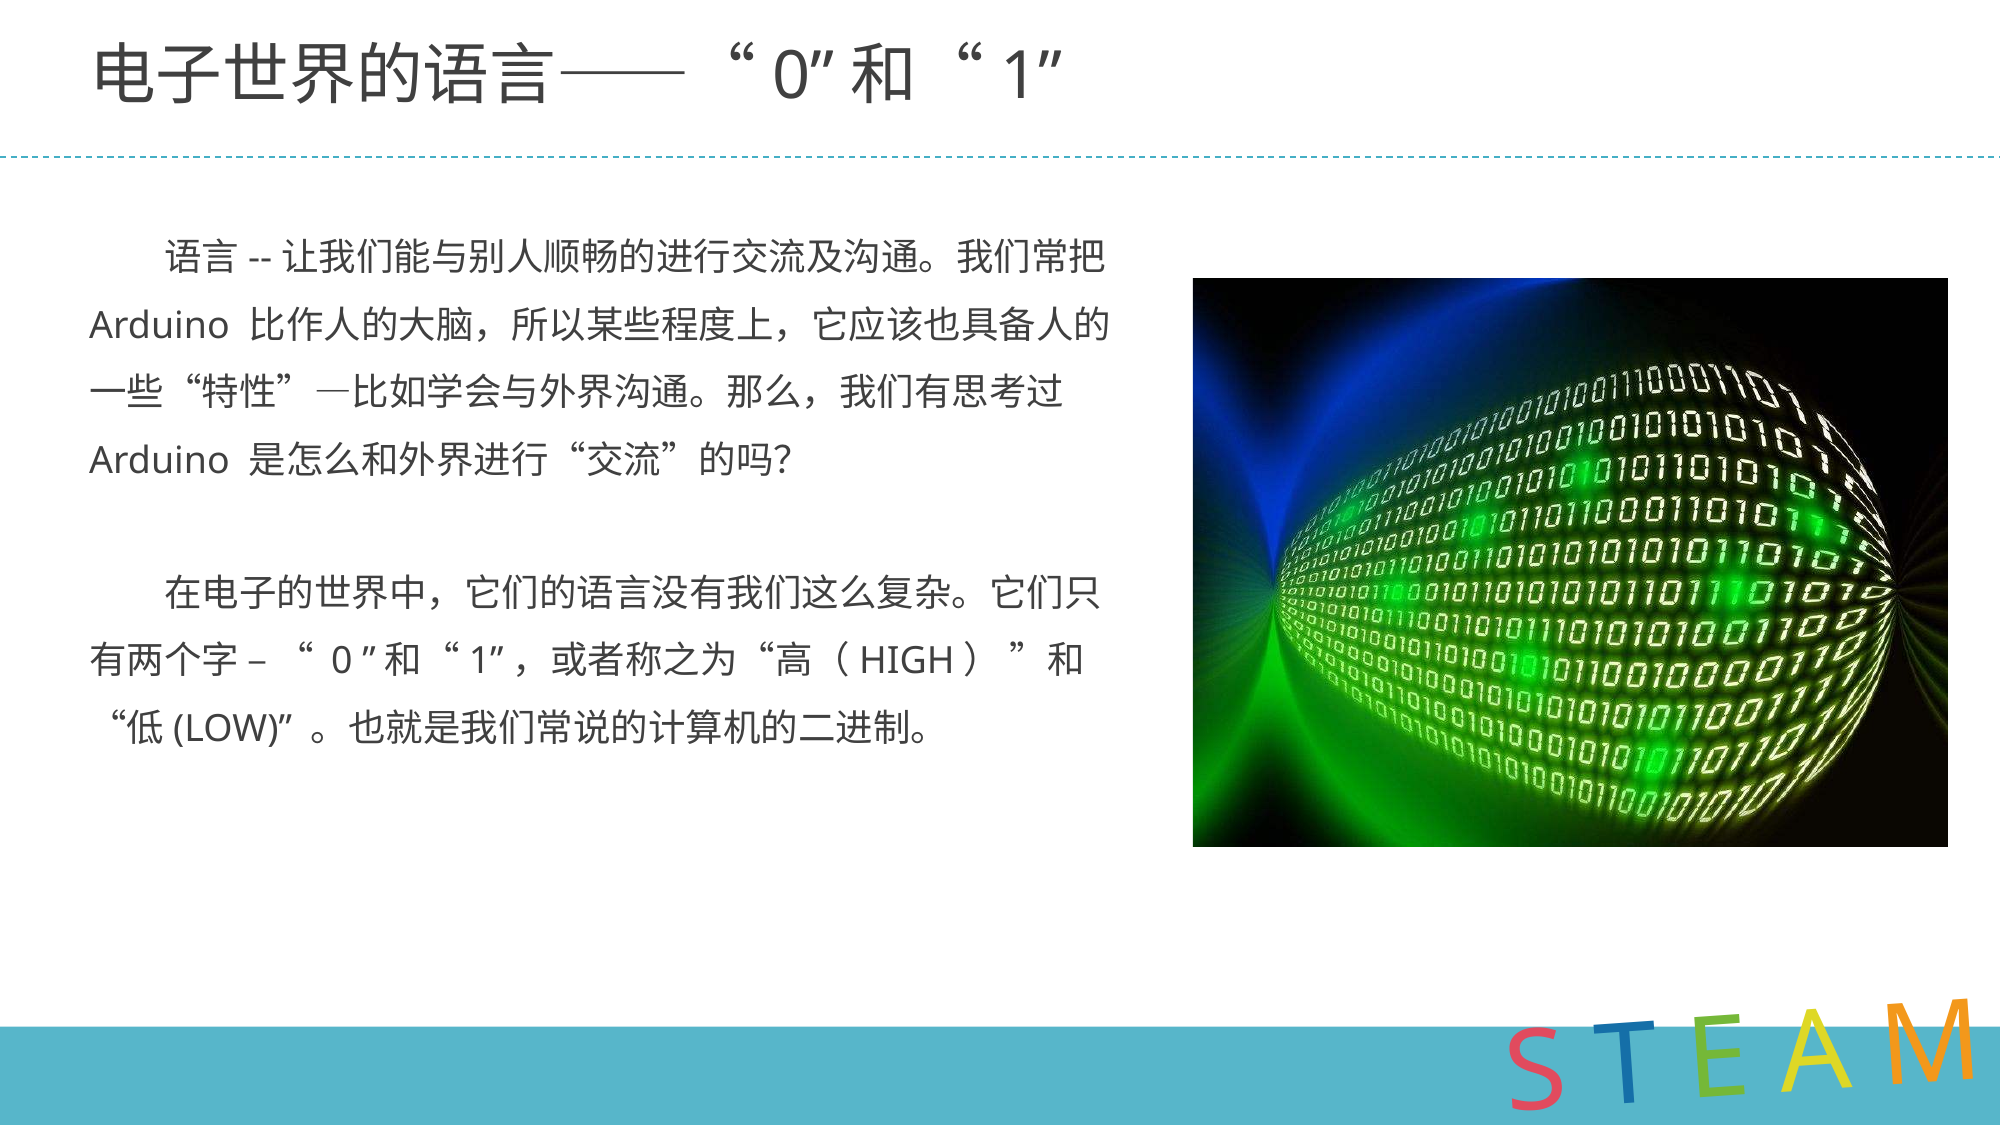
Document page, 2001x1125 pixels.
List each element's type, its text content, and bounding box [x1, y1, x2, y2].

title 电子世界的语言——“0”和“1” [74, 28, 1588, 125]
picture [1192, 278, 1948, 847]
list 语言--让我们能与别人顺畅的进行交流及沟通。我们常把 Arduino 比作人的大脑，所以某些程度上，它应该也具备人的一些“特性”—比如学会与外界沟通。那么，我们有思考过 Arduino 是怎么和外界进行“交流”的吗？ 在电子的世界中，它们的语言没有我们这么复杂。它们只有两个字 – “ 0 ”和“1”，或者称之为“高（HIGH） ”和“低(LOW)” 。也就是我们常说的计算机的二进制。 [74, 203, 1147, 982]
